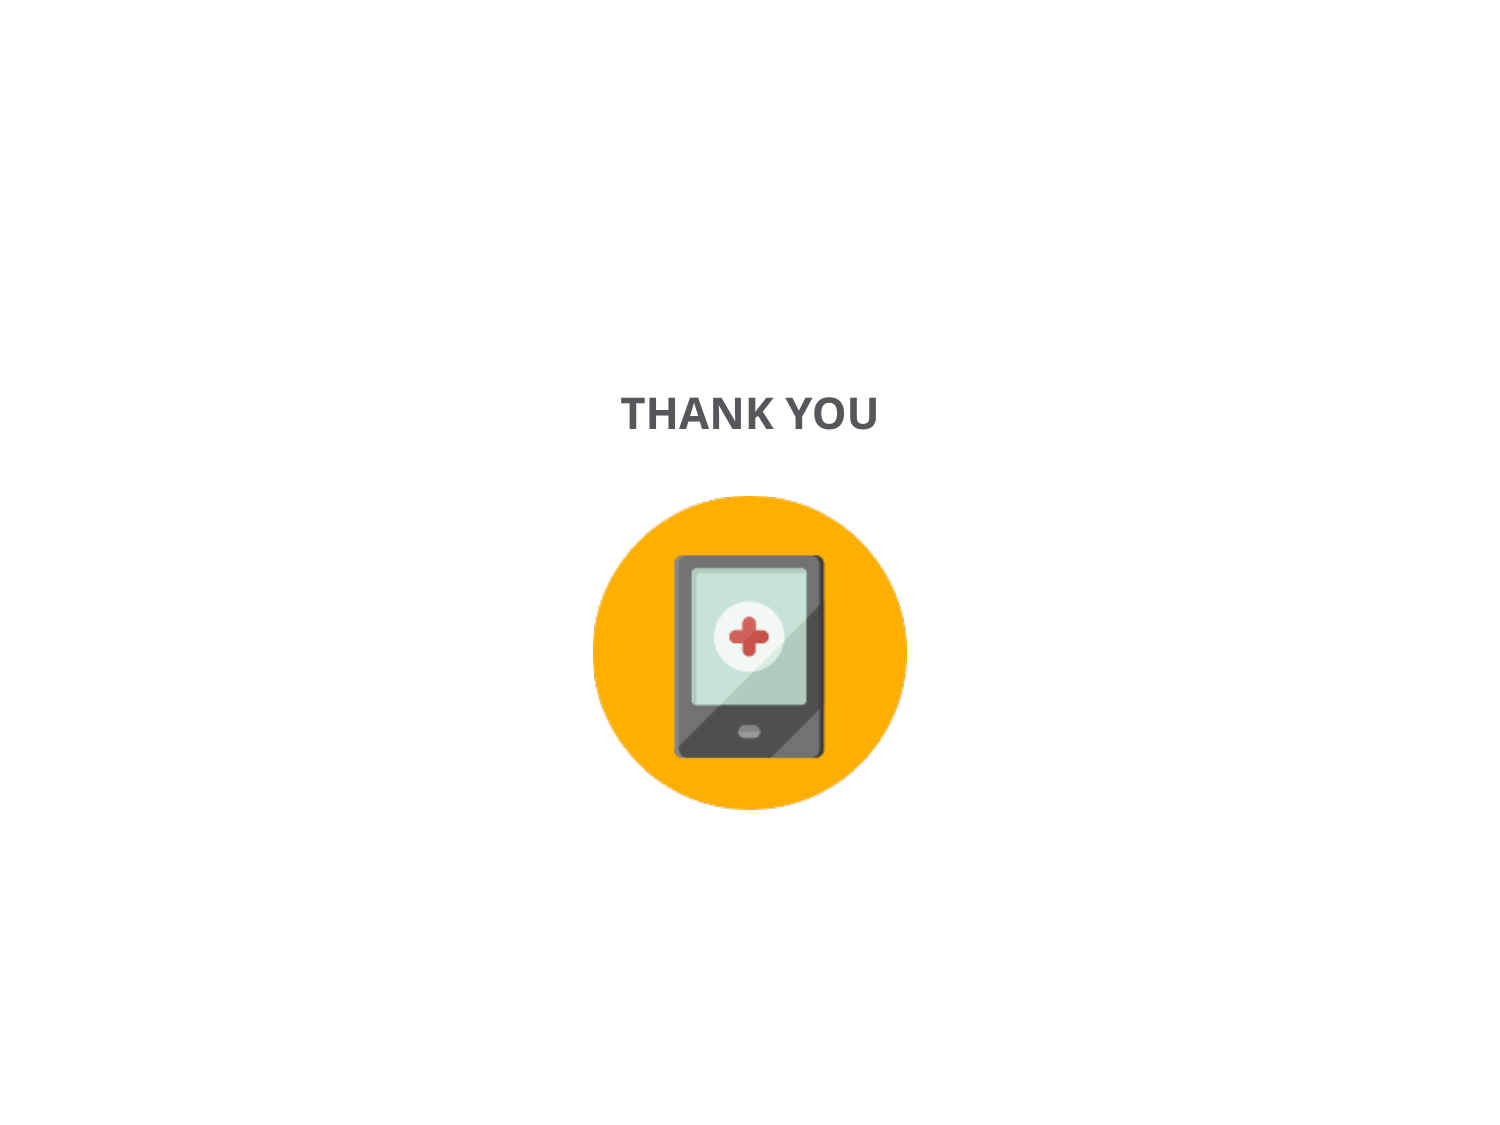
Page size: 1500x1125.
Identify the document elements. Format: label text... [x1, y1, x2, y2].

picture [593, 496, 907, 810]
text_box THANK YOU [500, 365, 1000, 467]
